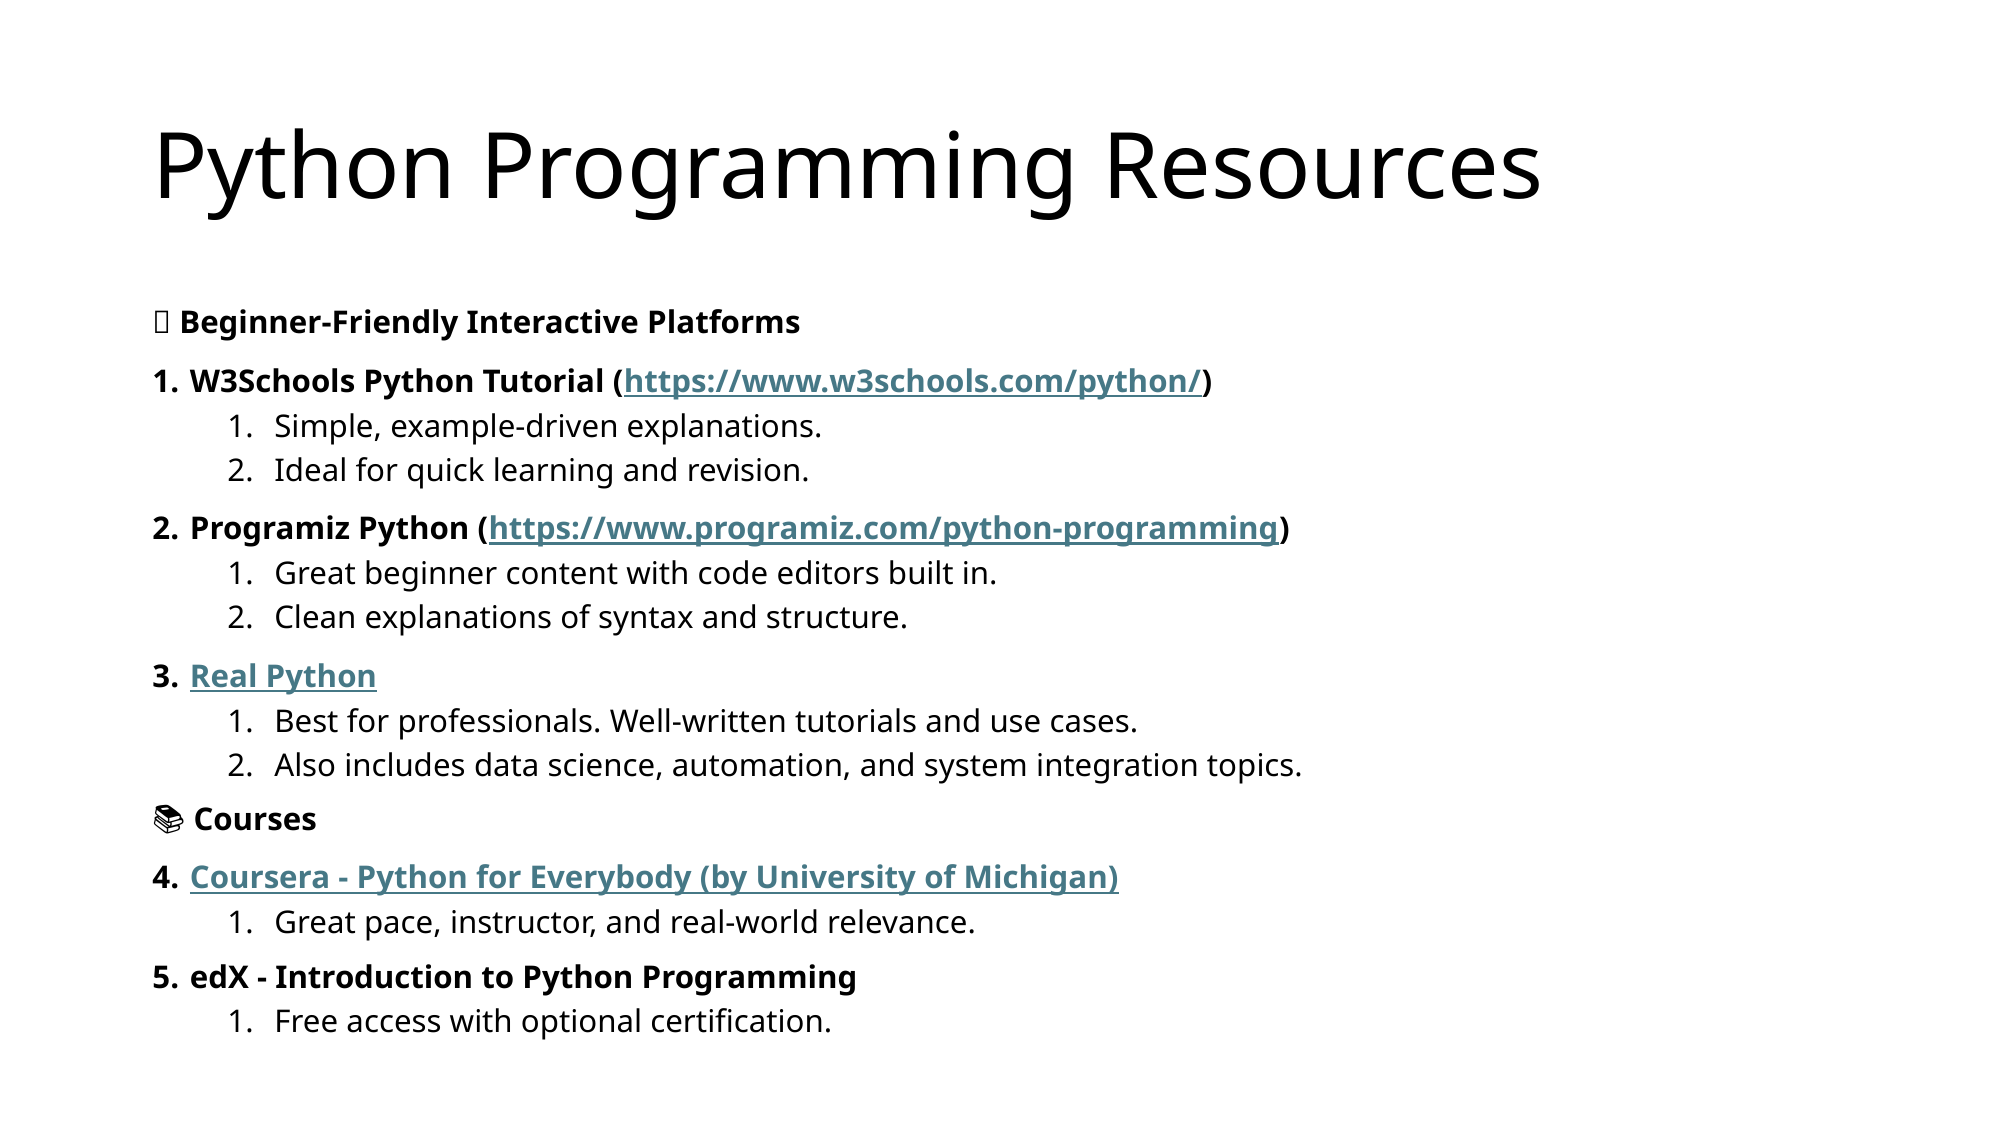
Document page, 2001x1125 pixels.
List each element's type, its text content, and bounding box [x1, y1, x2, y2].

title Python Programming Resources [137, 59, 1863, 278]
list 🔰 Beginner-Friendly Interactive Platforms W3Schools Python Tutorial (https://www.w3schools.com/python/) Simple, example-driven explanations. Ideal for quick learning and revision. Programiz Python (https://www.programiz.com/python-programming) Great beginner content with code editors built in. Clean explanations of syntax and structure. Real Python Best for professionals. Well-written tutorials and use cases. Also includes data science, automation, and system integration topics. 📚 Courses Coursera - Python for Everybody (by University of Michigan) Great pace, instructor, and real-world relevance. edX - Introduction to Python Programming Free access with optional certification. [137, 299, 1863, 1066]
